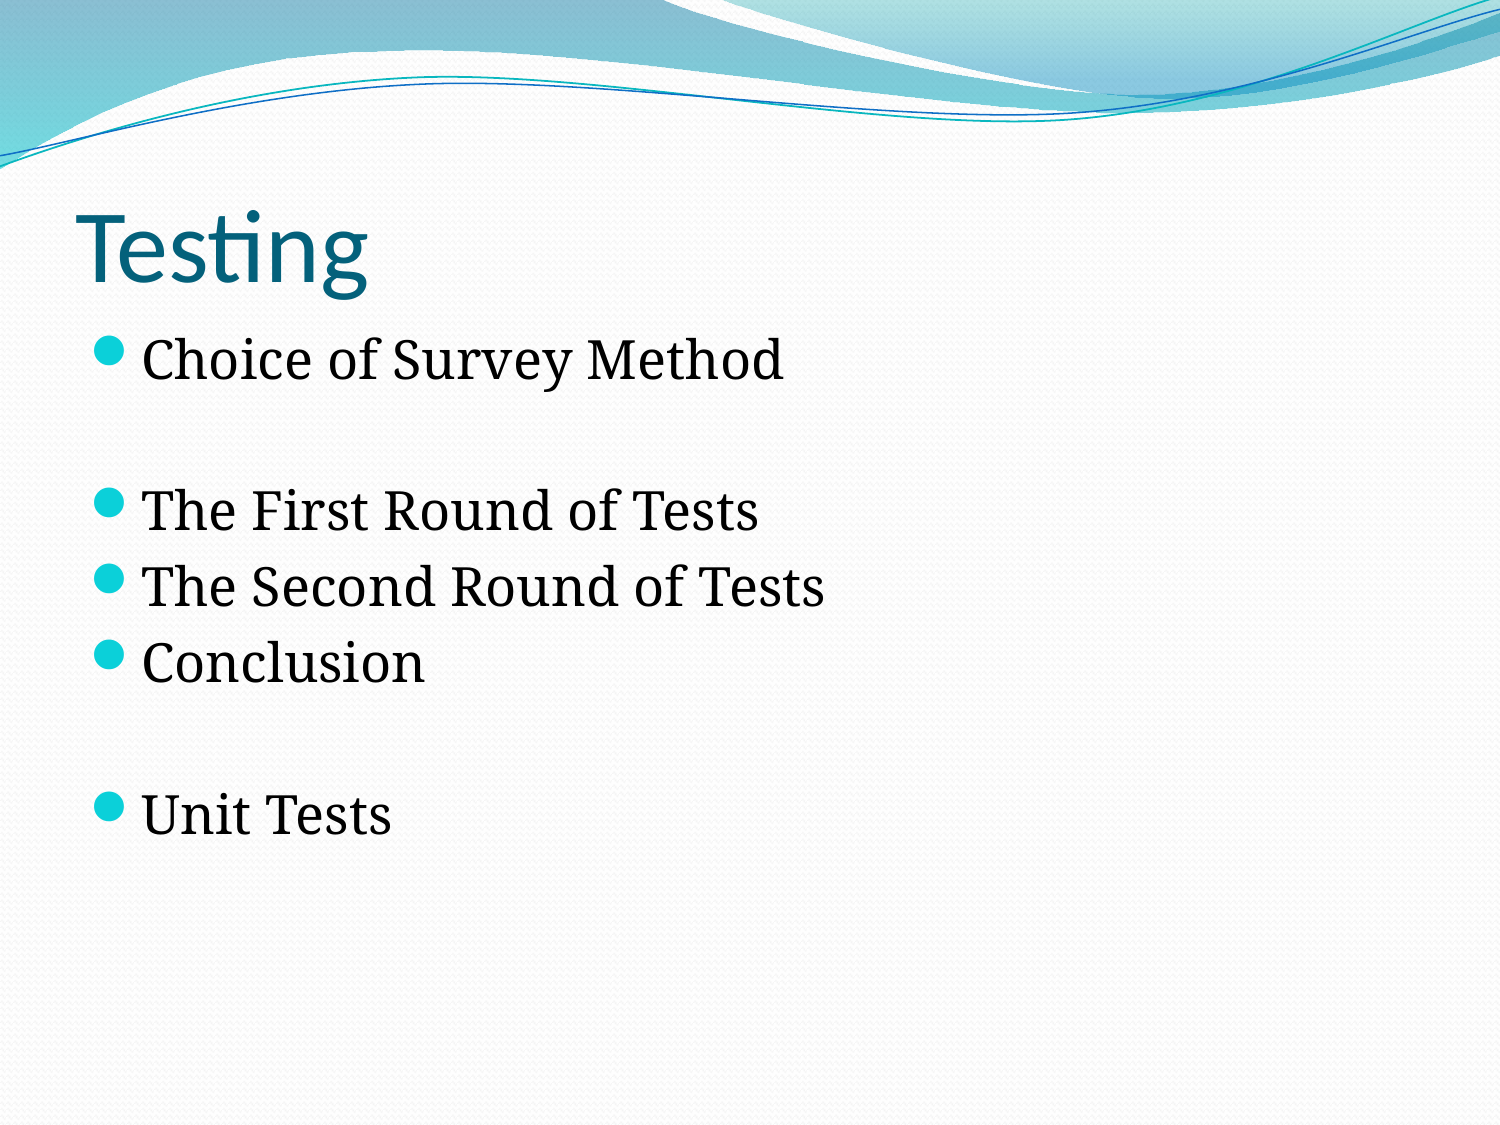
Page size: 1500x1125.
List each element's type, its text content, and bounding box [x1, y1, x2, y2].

list Choice of Survey Method The First Round of Tests The Second Round of Tests Conclusion Unit Tests [75, 317, 1425, 1038]
title Testing [75, 115, 1425, 303]
